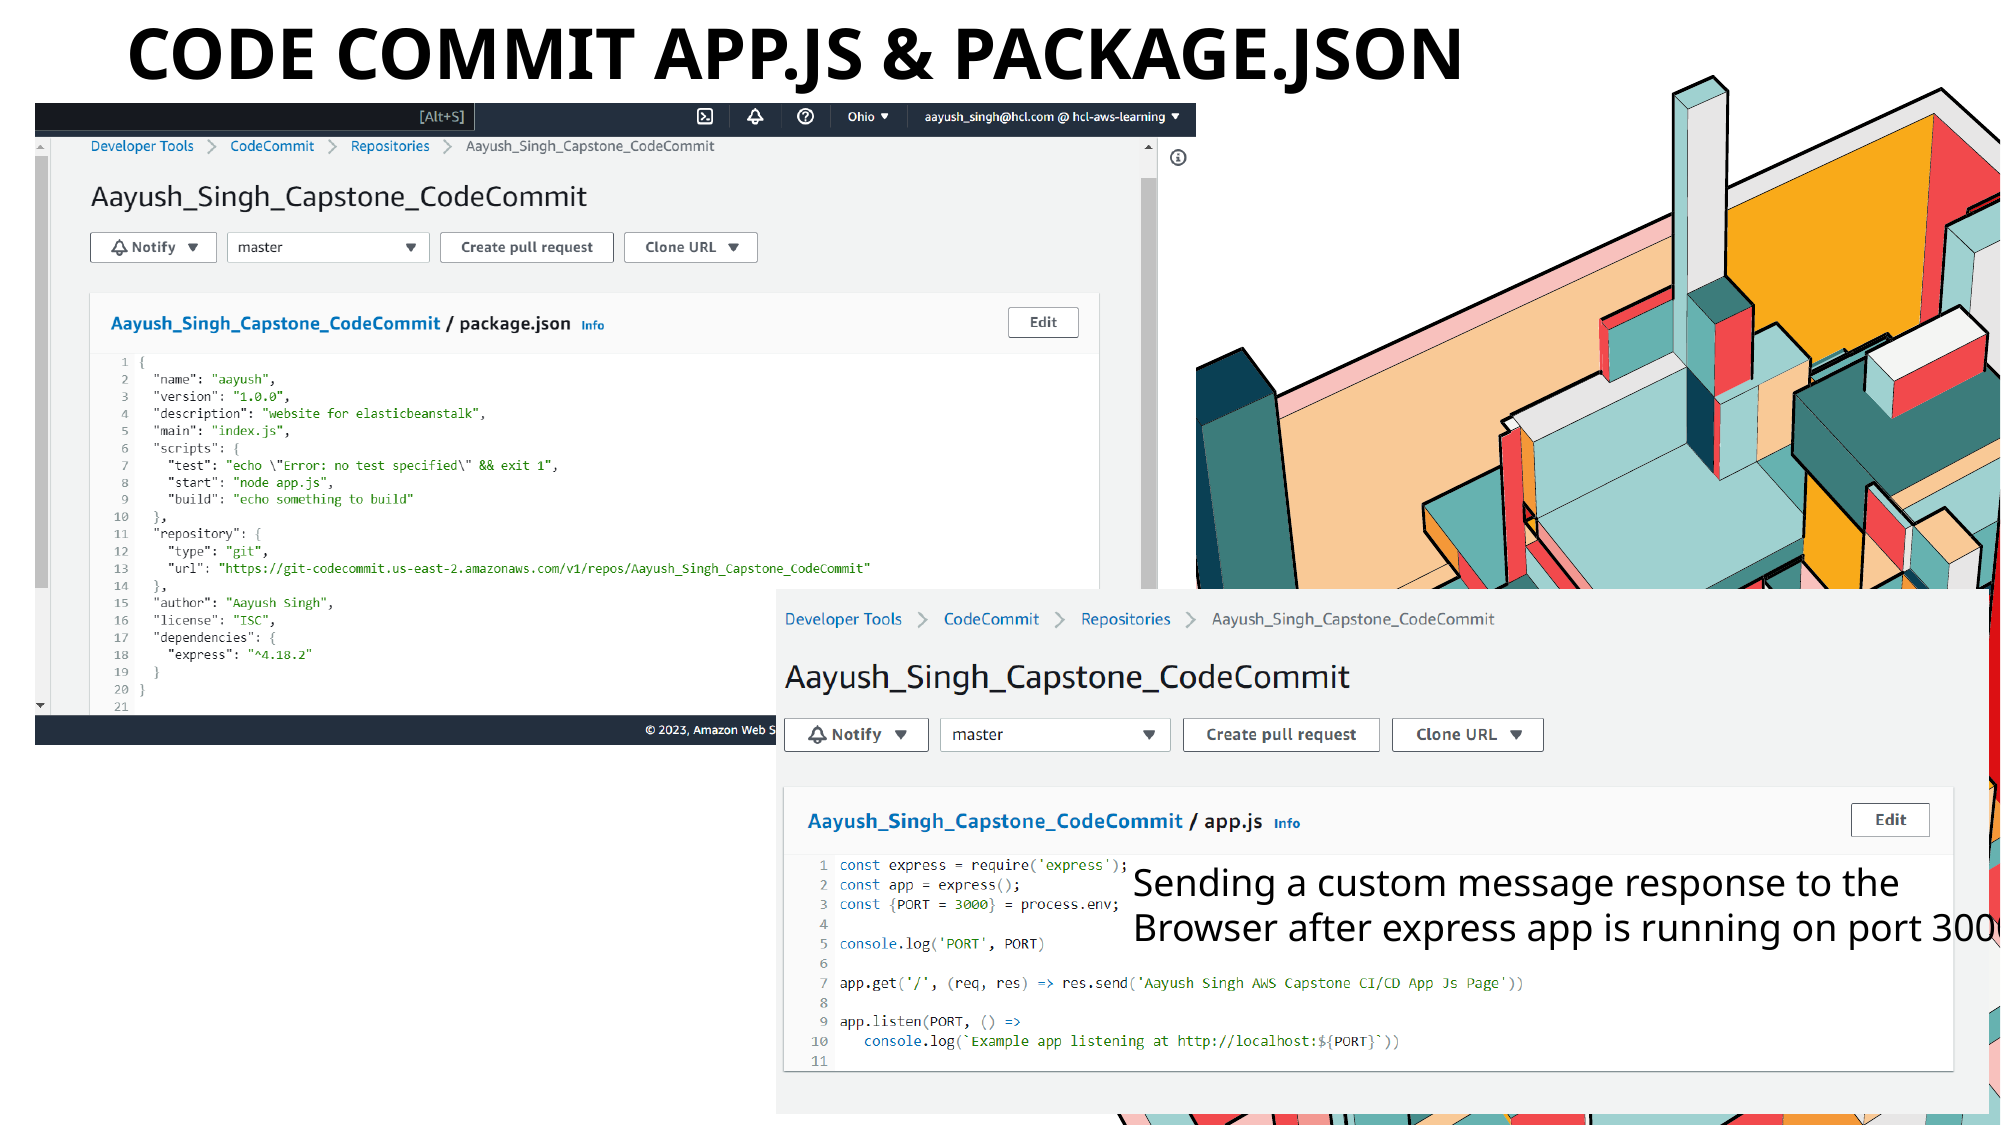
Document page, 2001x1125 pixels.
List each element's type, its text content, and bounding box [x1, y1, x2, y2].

picture [35, 103, 1989, 1114]
title Code Commit App.JS & Package.json [110, 10, 1629, 104]
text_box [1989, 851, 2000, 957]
